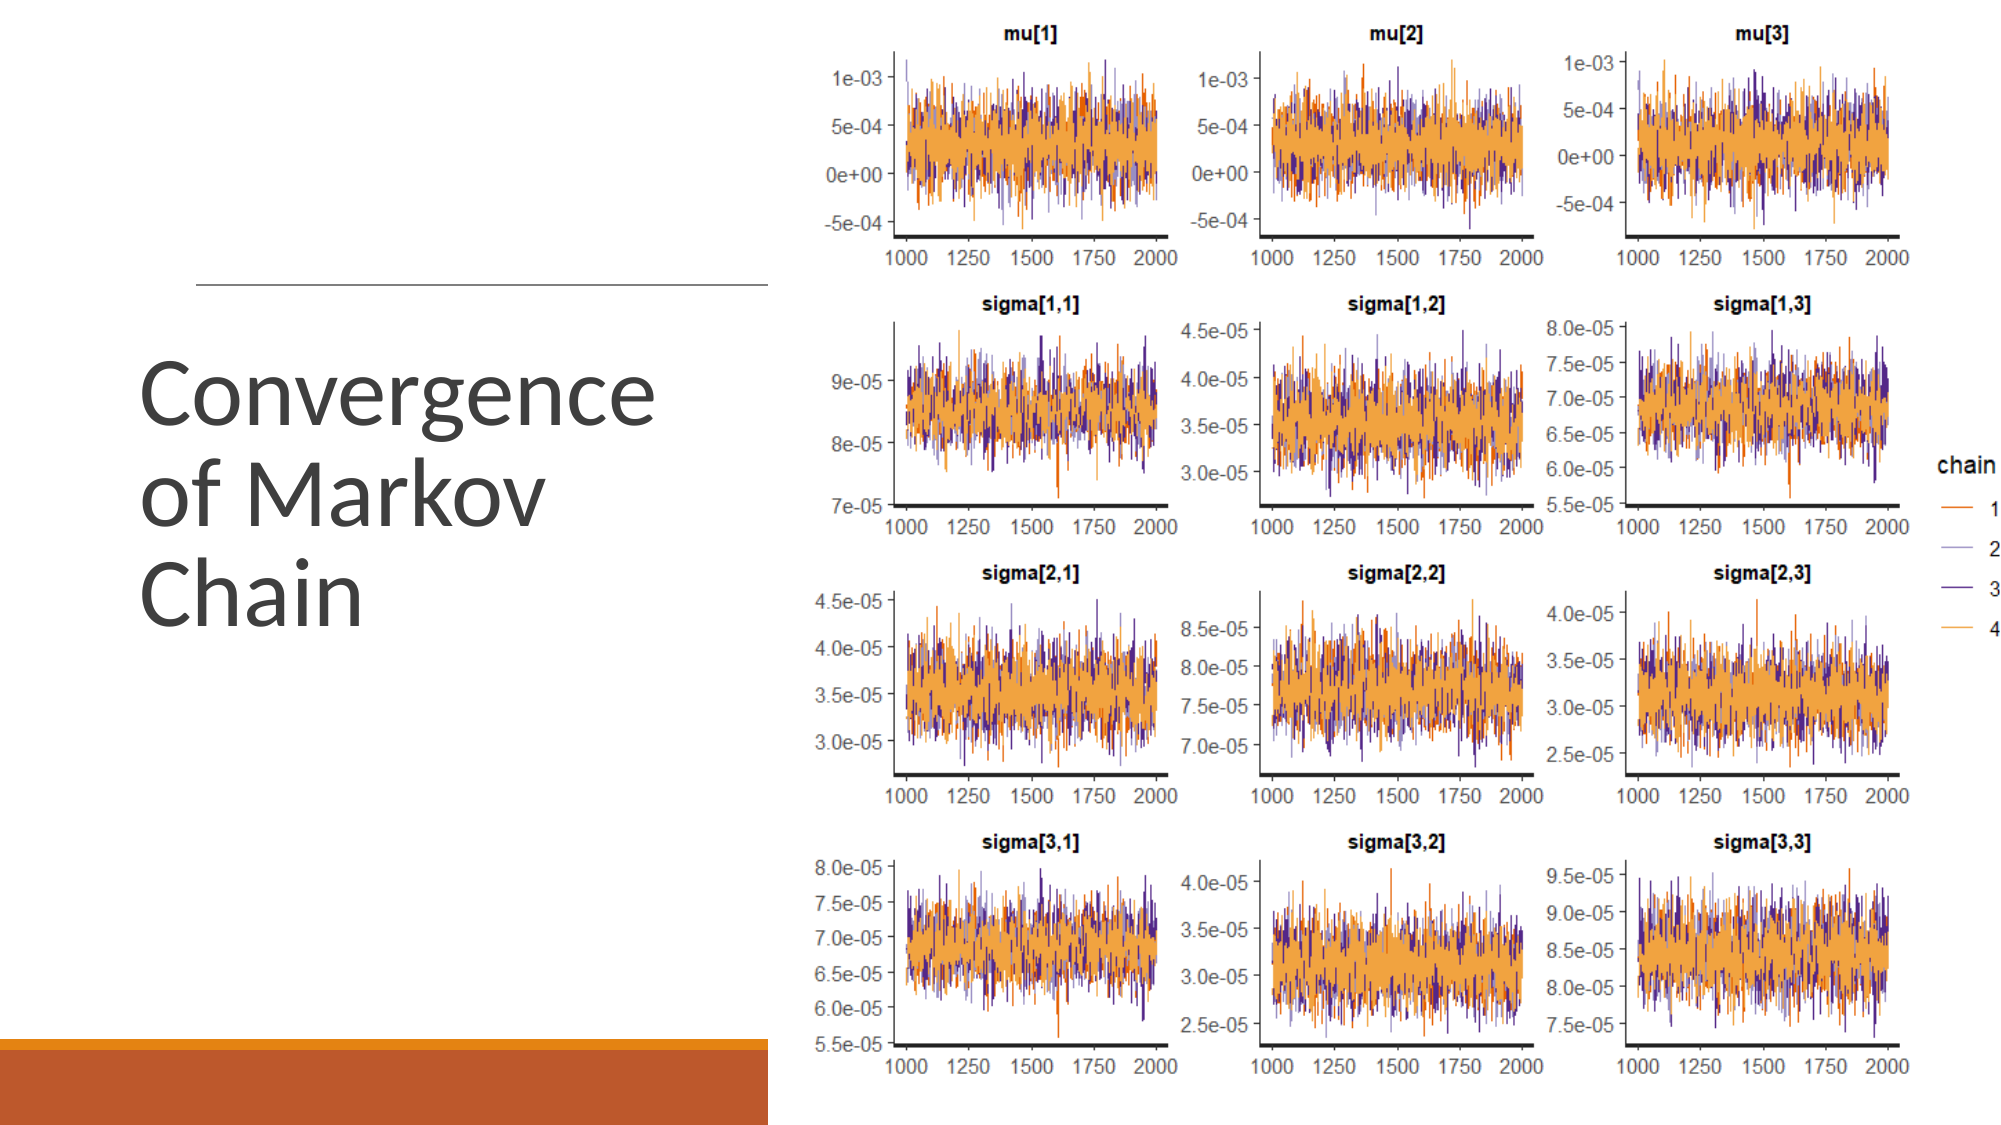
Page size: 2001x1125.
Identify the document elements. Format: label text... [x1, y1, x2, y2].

picture [768, 0, 2000, 1125]
title Convergence of Markov Chain [124, 336, 717, 655]
